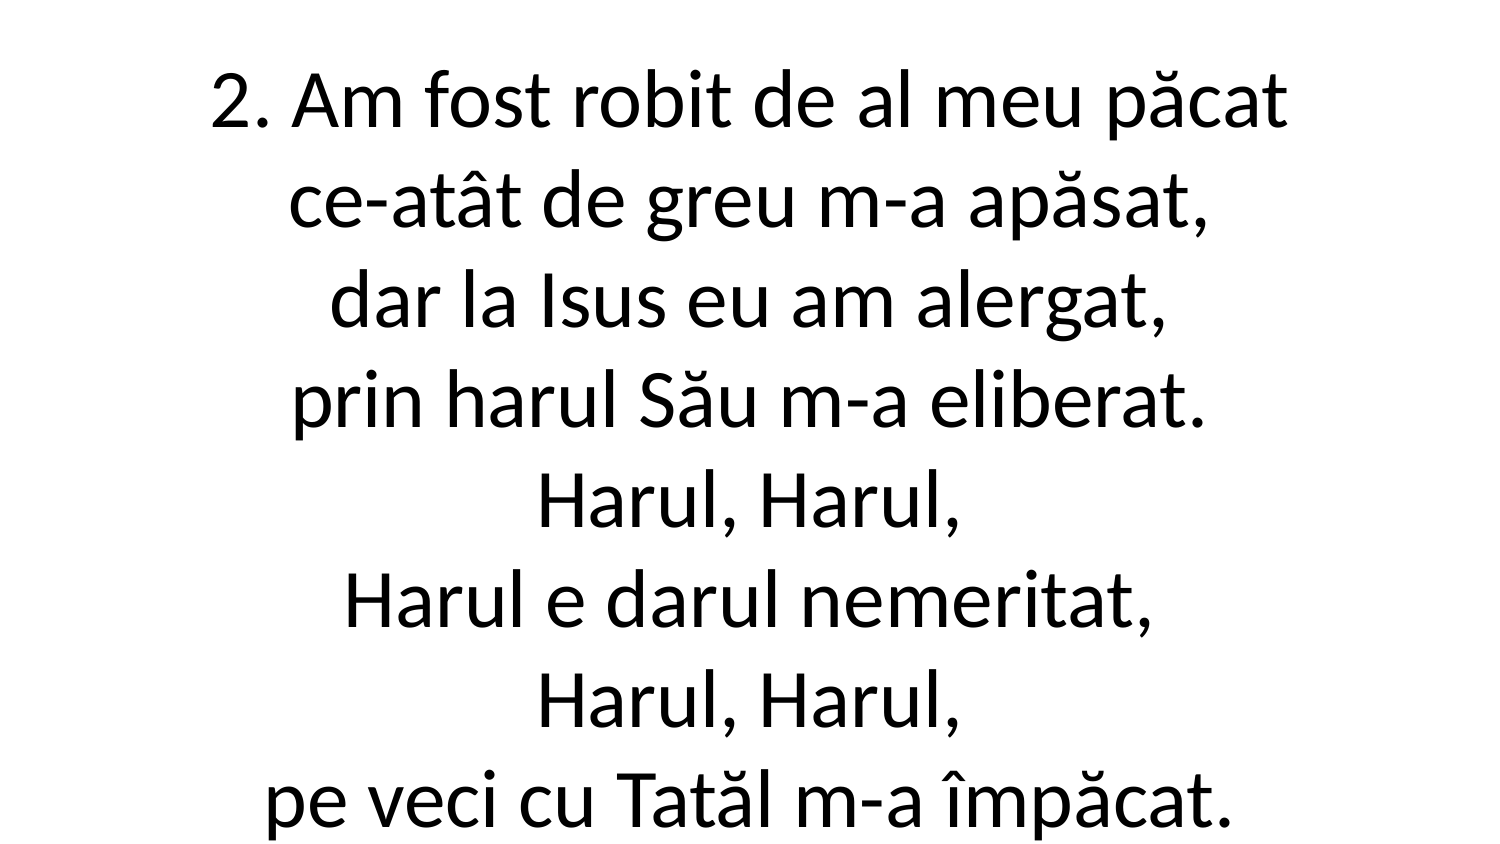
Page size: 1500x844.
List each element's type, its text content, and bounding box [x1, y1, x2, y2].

text_box 2. Am fost robit de al meu păcat ce-atât de greu m-a apăsat, dar la Isus eu am alergat, prin harul Său m-a eliberat. Harul, Harul, Harul e darul nemeritat, Harul, Harul, pe veci cu Tatăl m-a împăcat. [194, 0, 1306, 844]
